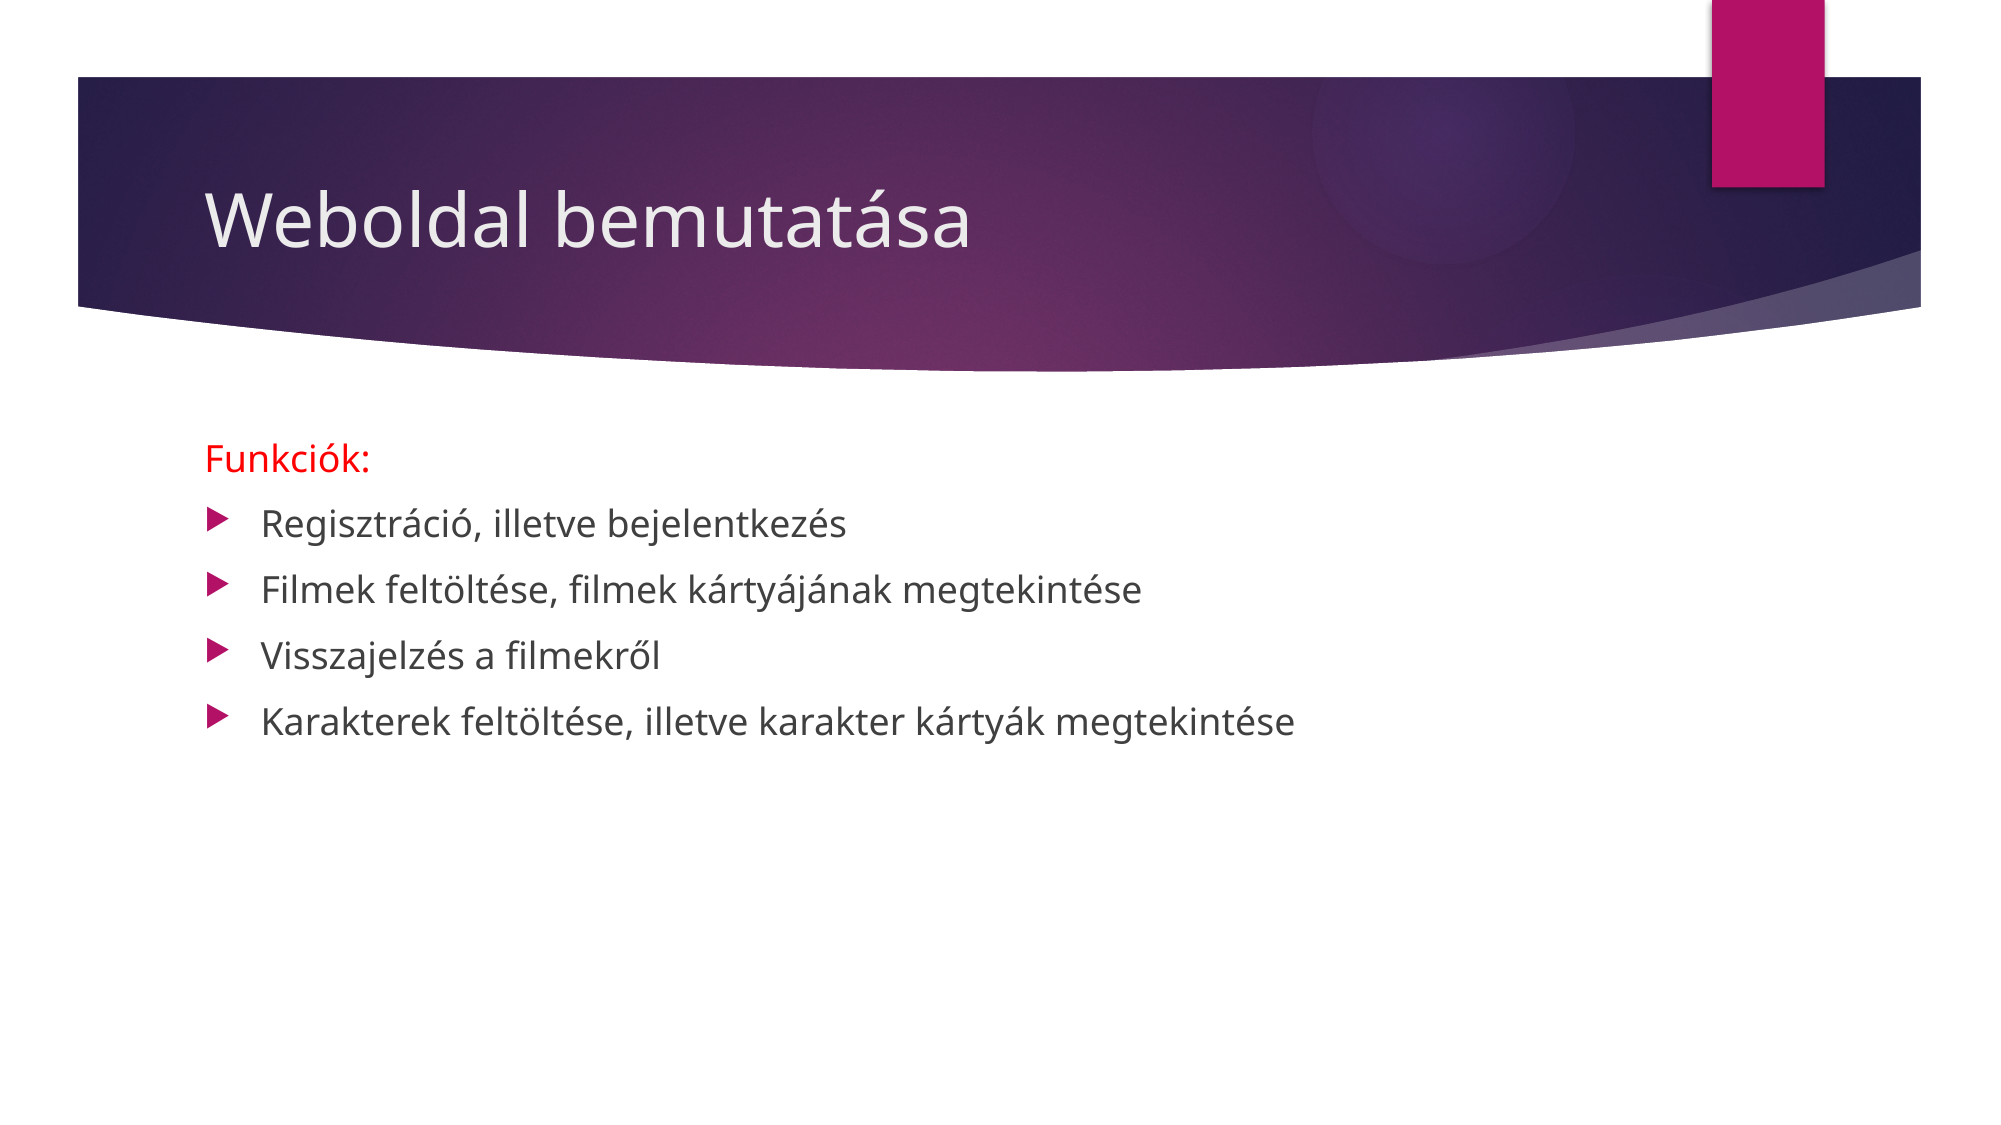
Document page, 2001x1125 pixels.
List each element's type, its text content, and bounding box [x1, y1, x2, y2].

title Weboldal bemutatása [189, 159, 1627, 276]
list Funkciók: Regisztráció, illetve bejelentkezés Filmek feltöltése, filmek kártyájának megtekintése Visszajelzés a filmekről Karakterek feltöltése, illetve karakter kártyák megtekintése [189, 427, 1638, 988]
